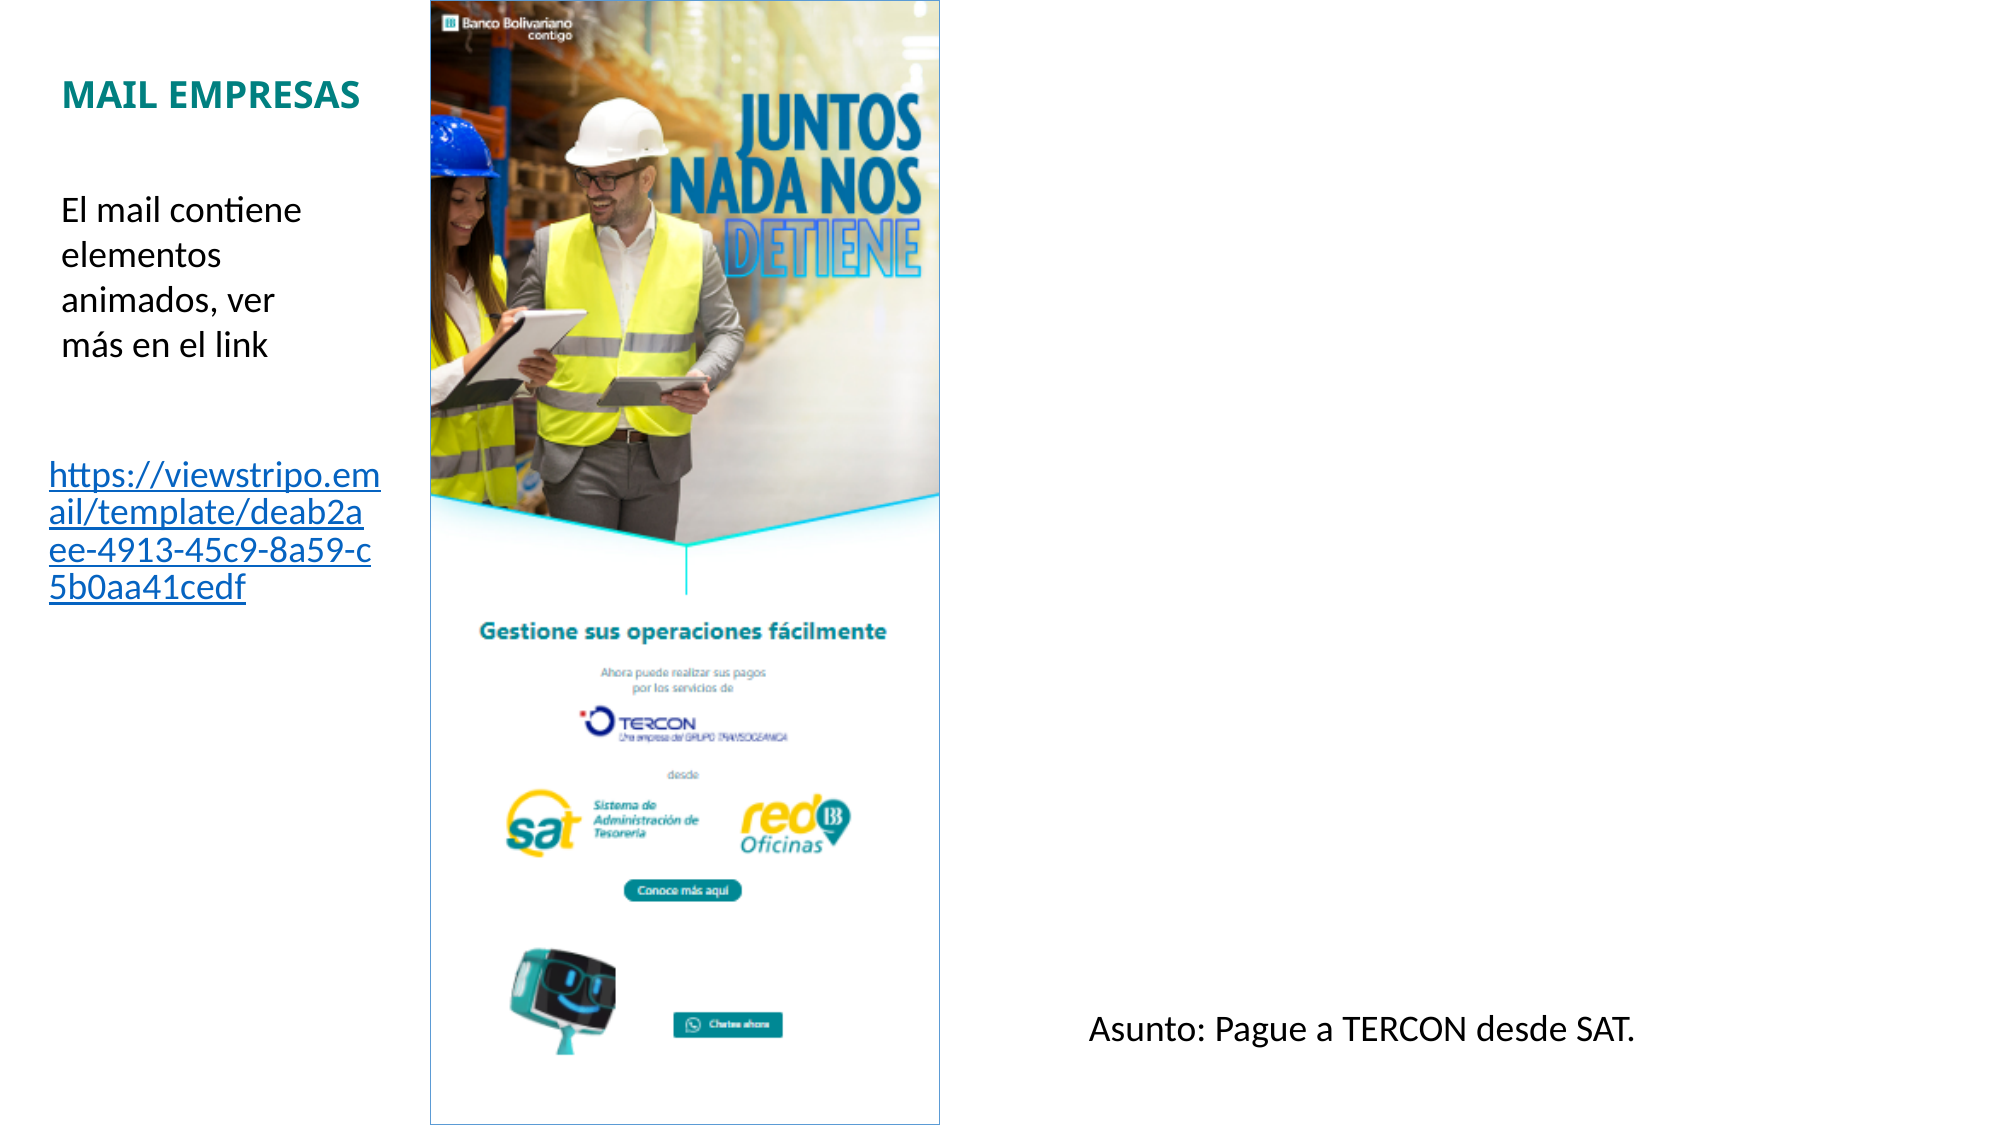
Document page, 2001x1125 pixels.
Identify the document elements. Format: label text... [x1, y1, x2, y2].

text_box MAIL EMPRESAS [46, 63, 384, 124]
text_box https://viewstripo.email/template/deab2aee-4913-45c9-8a59-c5b0aa41cedf [33, 442, 397, 548]
picture [430, 0, 940, 1125]
text_box Asunto: Pague a TERCON desde SAT. [1074, 997, 1820, 1057]
text_box El mail contiene elementos animados, ver más en el link [46, 177, 342, 372]
